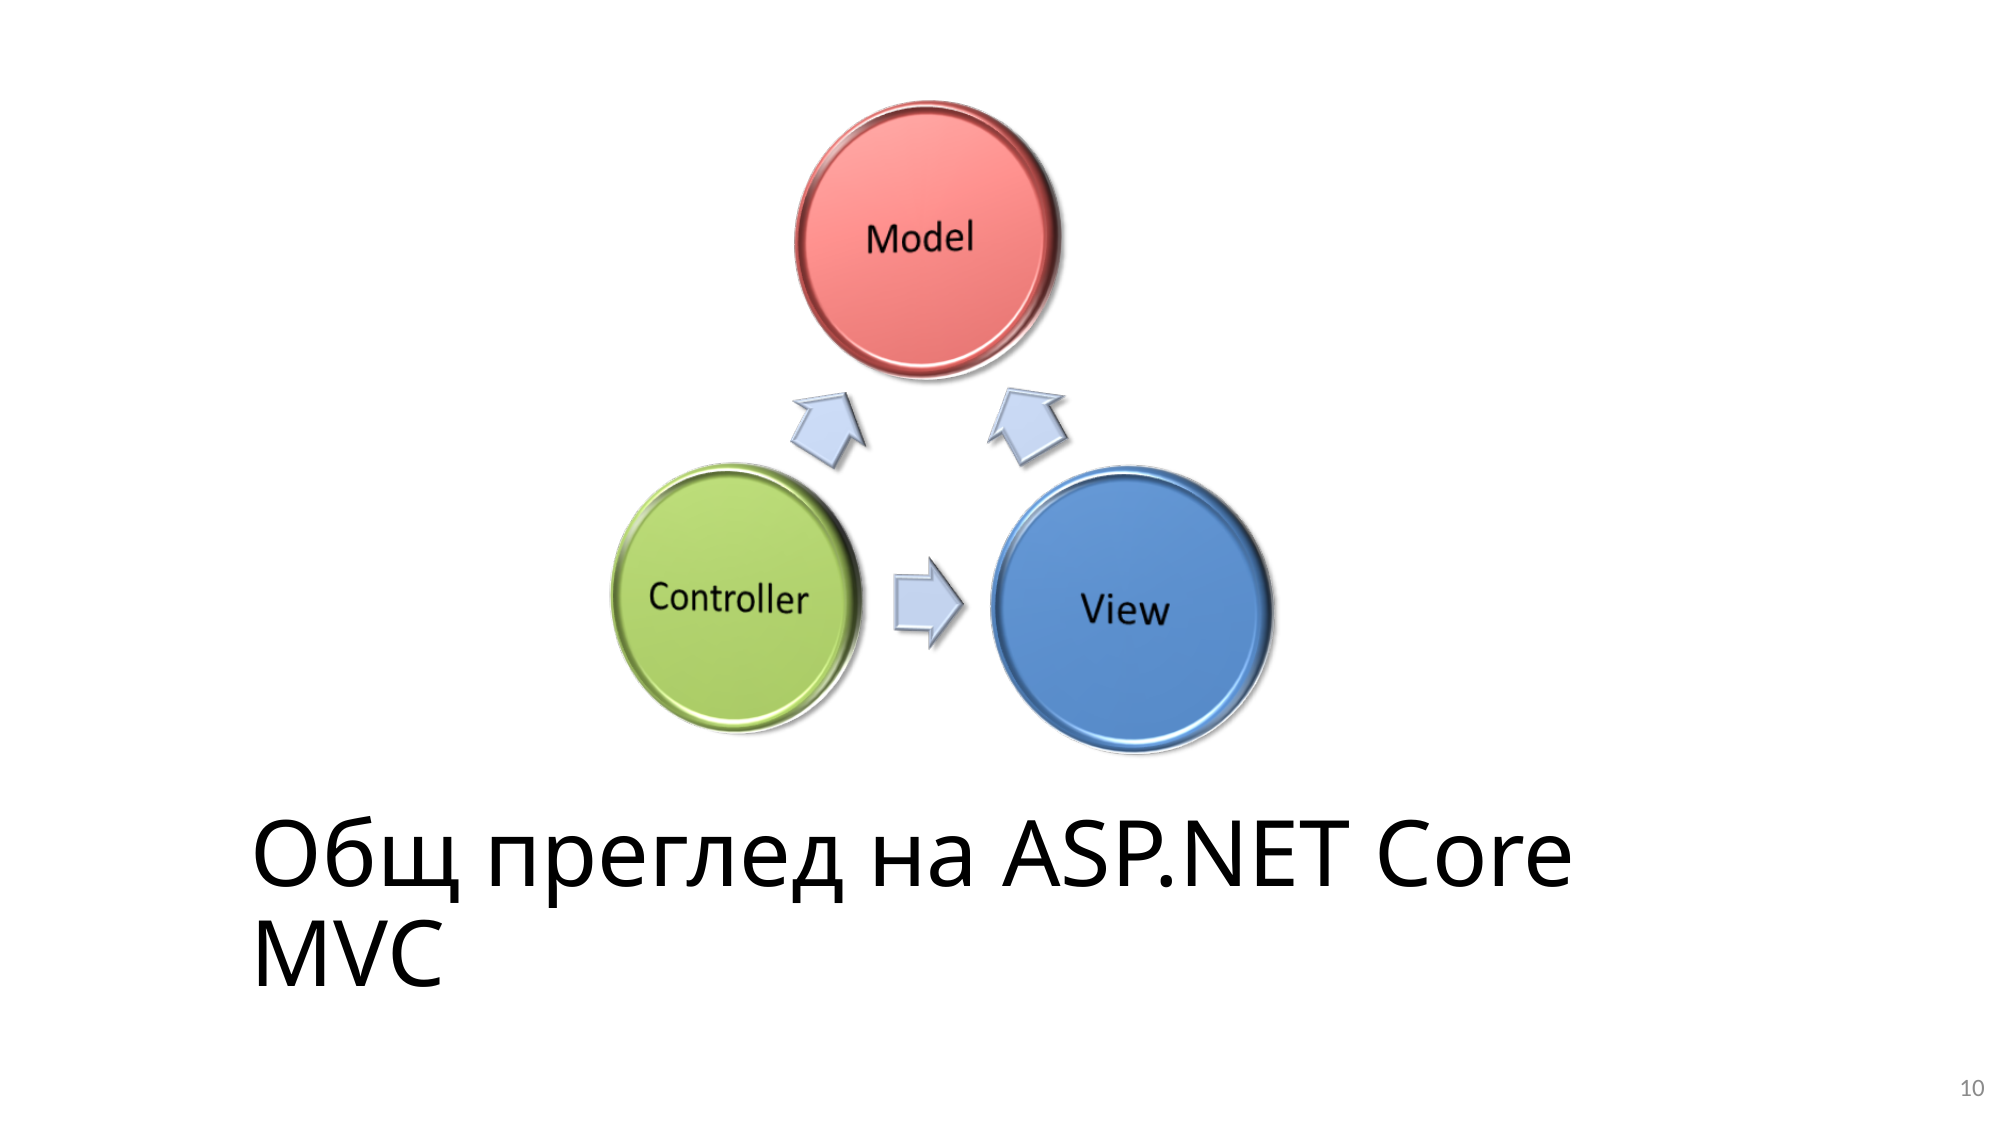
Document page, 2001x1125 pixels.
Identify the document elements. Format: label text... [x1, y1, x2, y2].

title Общ преглед на ASP.NET Core МVC [235, 778, 1702, 1036]
slide_number 10 [1929, 1070, 2000, 1103]
picture [596, 66, 1287, 779]
